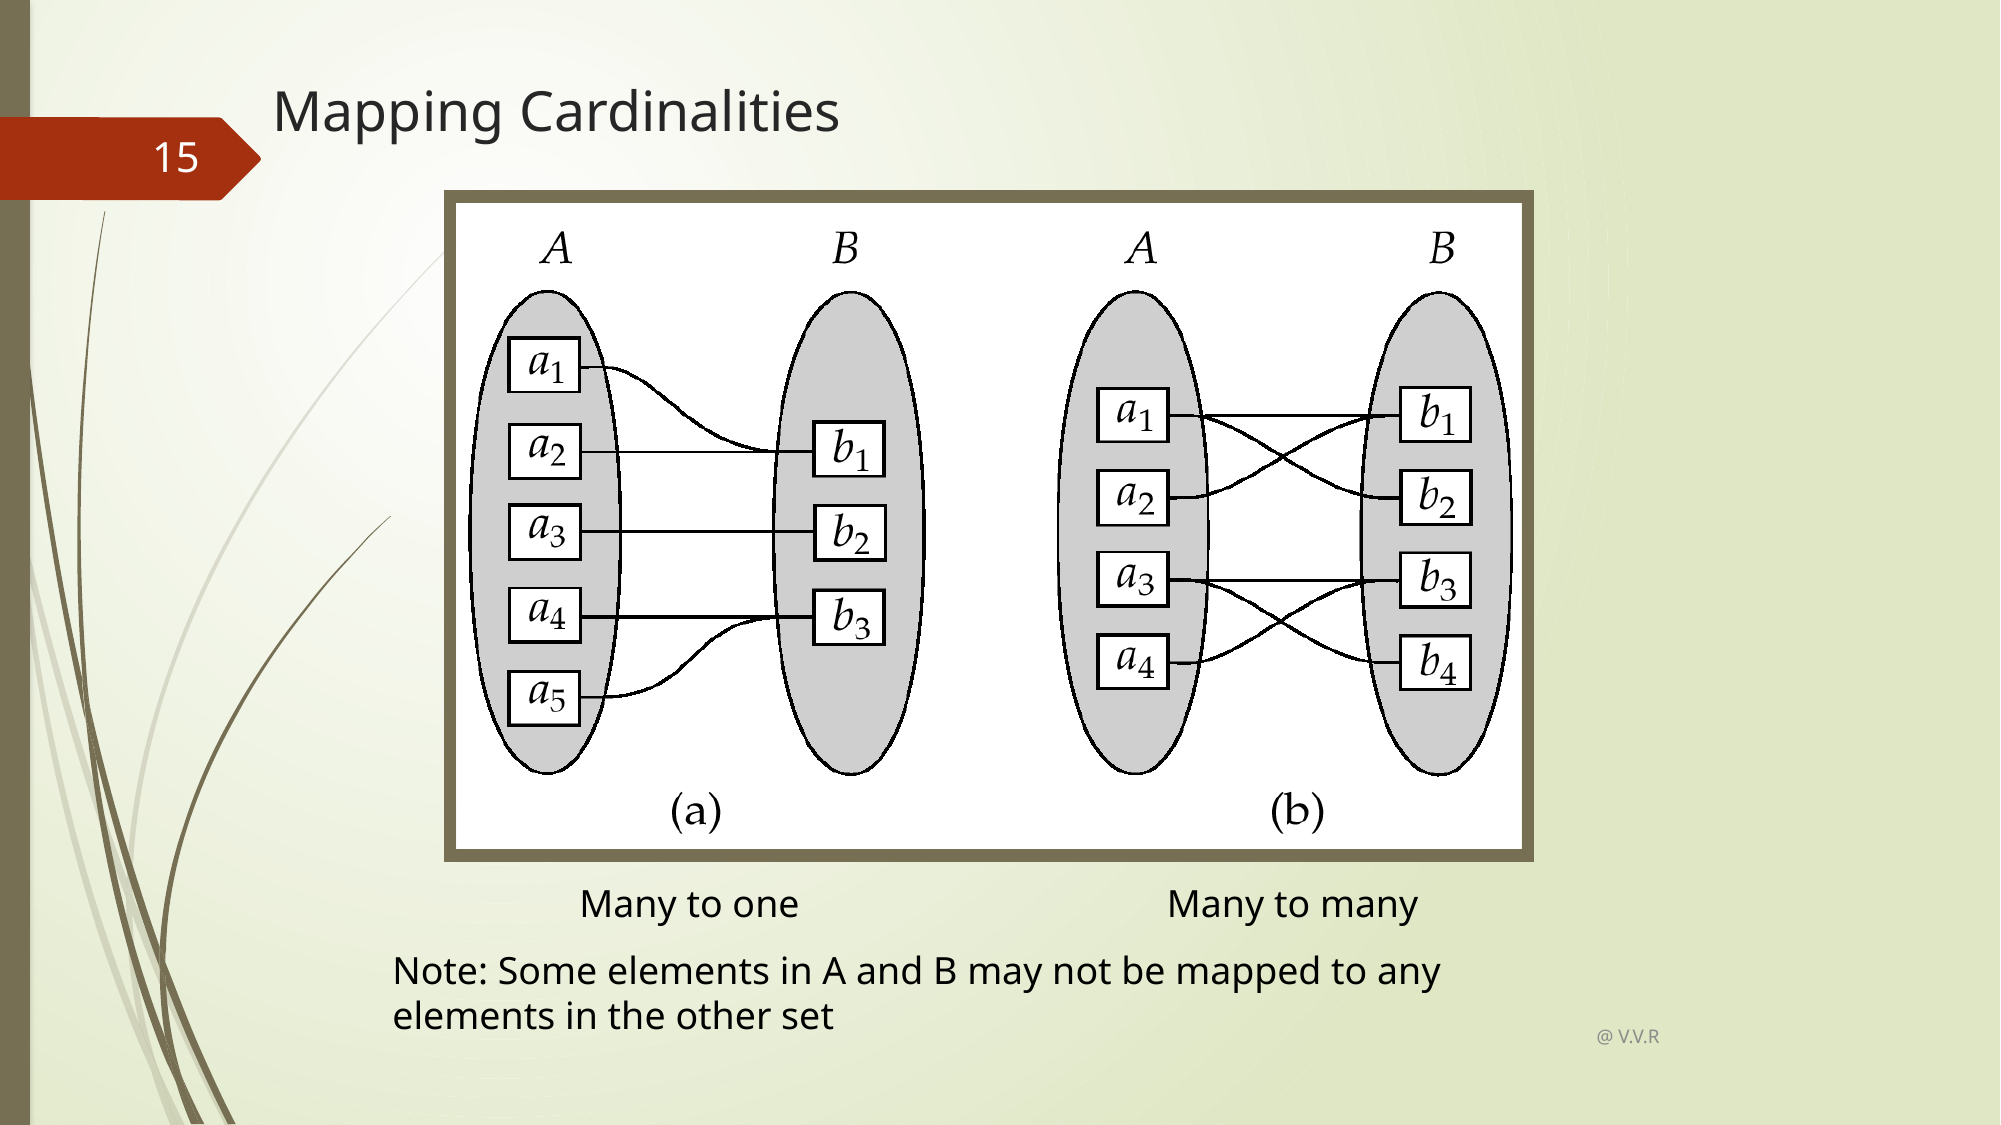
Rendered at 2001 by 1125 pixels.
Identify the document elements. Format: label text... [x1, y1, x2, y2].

text_box Note: Some elements in A and B may not be mapped to any elements in the other set [377, 939, 1467, 1045]
text_box Many to one [564, 872, 815, 933]
text_box Many to many [1152, 872, 1434, 933]
title Mapping Cardinalities [257, 68, 1880, 151]
picture [455, 202, 1522, 850]
slide_number 15 [87, 129, 216, 190]
footer @ V.V.R [424, 1006, 1675, 1067]
